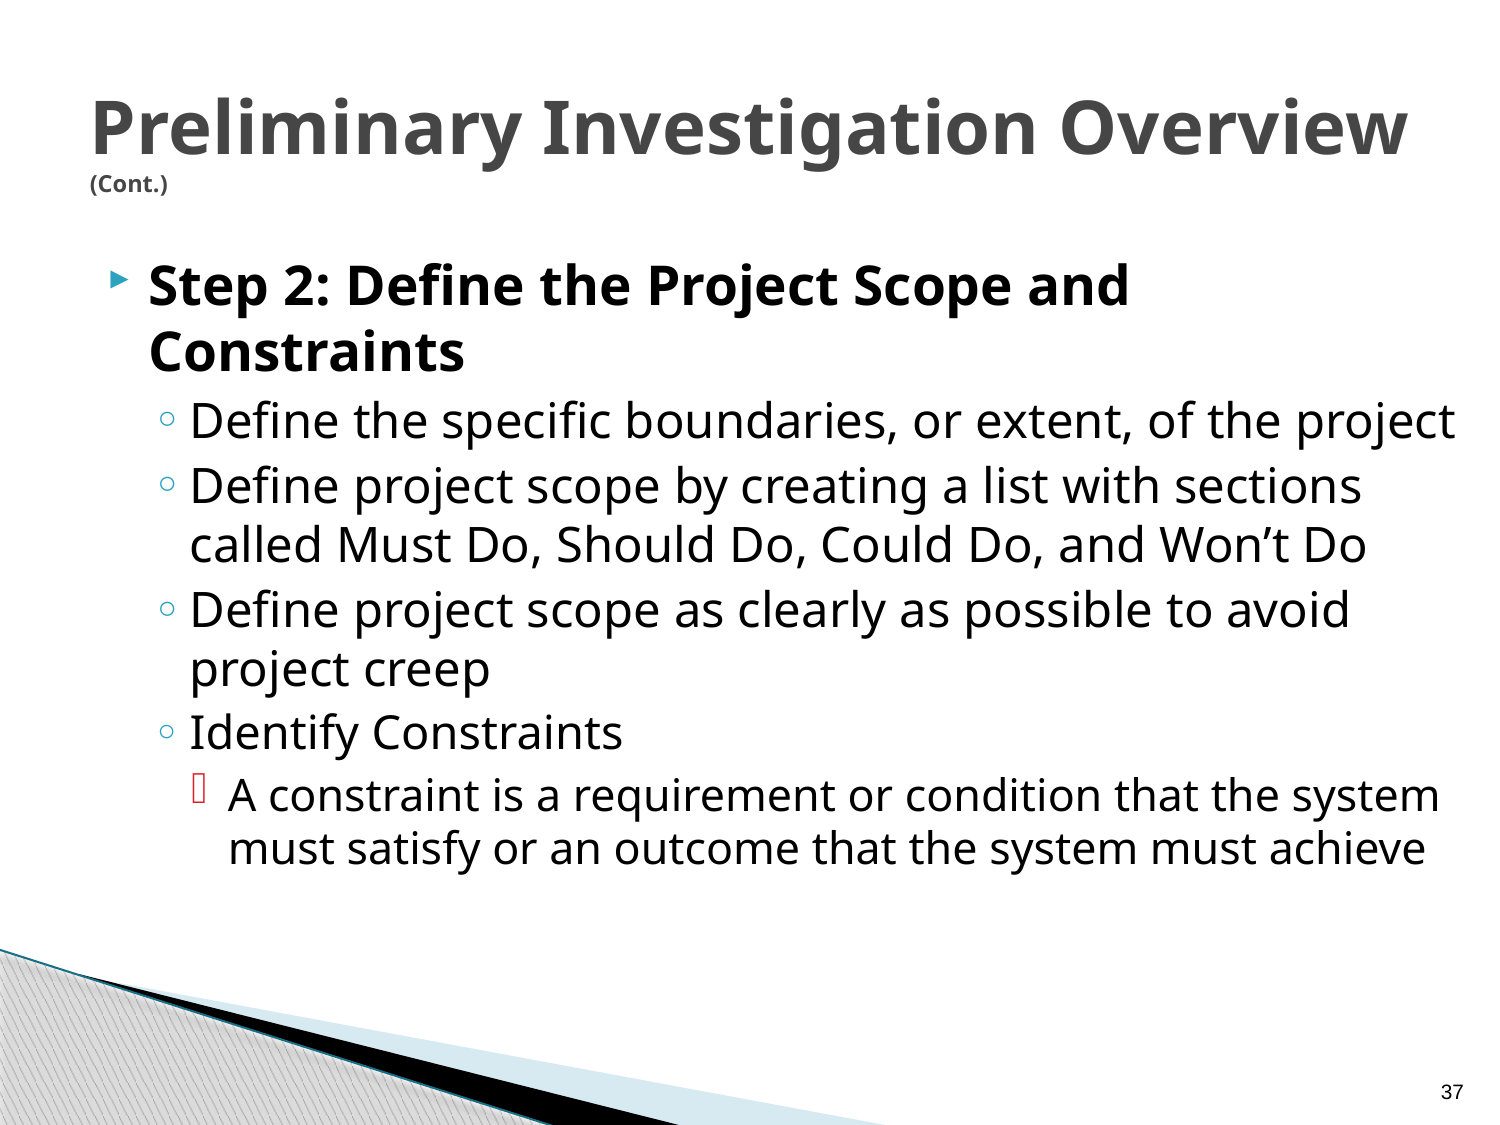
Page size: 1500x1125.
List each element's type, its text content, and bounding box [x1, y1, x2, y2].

title Preliminary Investigation Overview (Cont.) [75, 45, 1425, 233]
list Step 2: Define the Project Scope and Constraints Define the specific boundaries, or extent, of the project Define project scope by creating a list with sections called Must Do, Should Do, Could Do, and Won’t Do Define project scope as clearly as possible to avoid project creep Identify Constraints A constraint is a requirement or condition that the system must satisfy or an outcome that the system must achieve [75, 243, 1475, 986]
slide_number 37 [1418, 1051, 1479, 1112]
